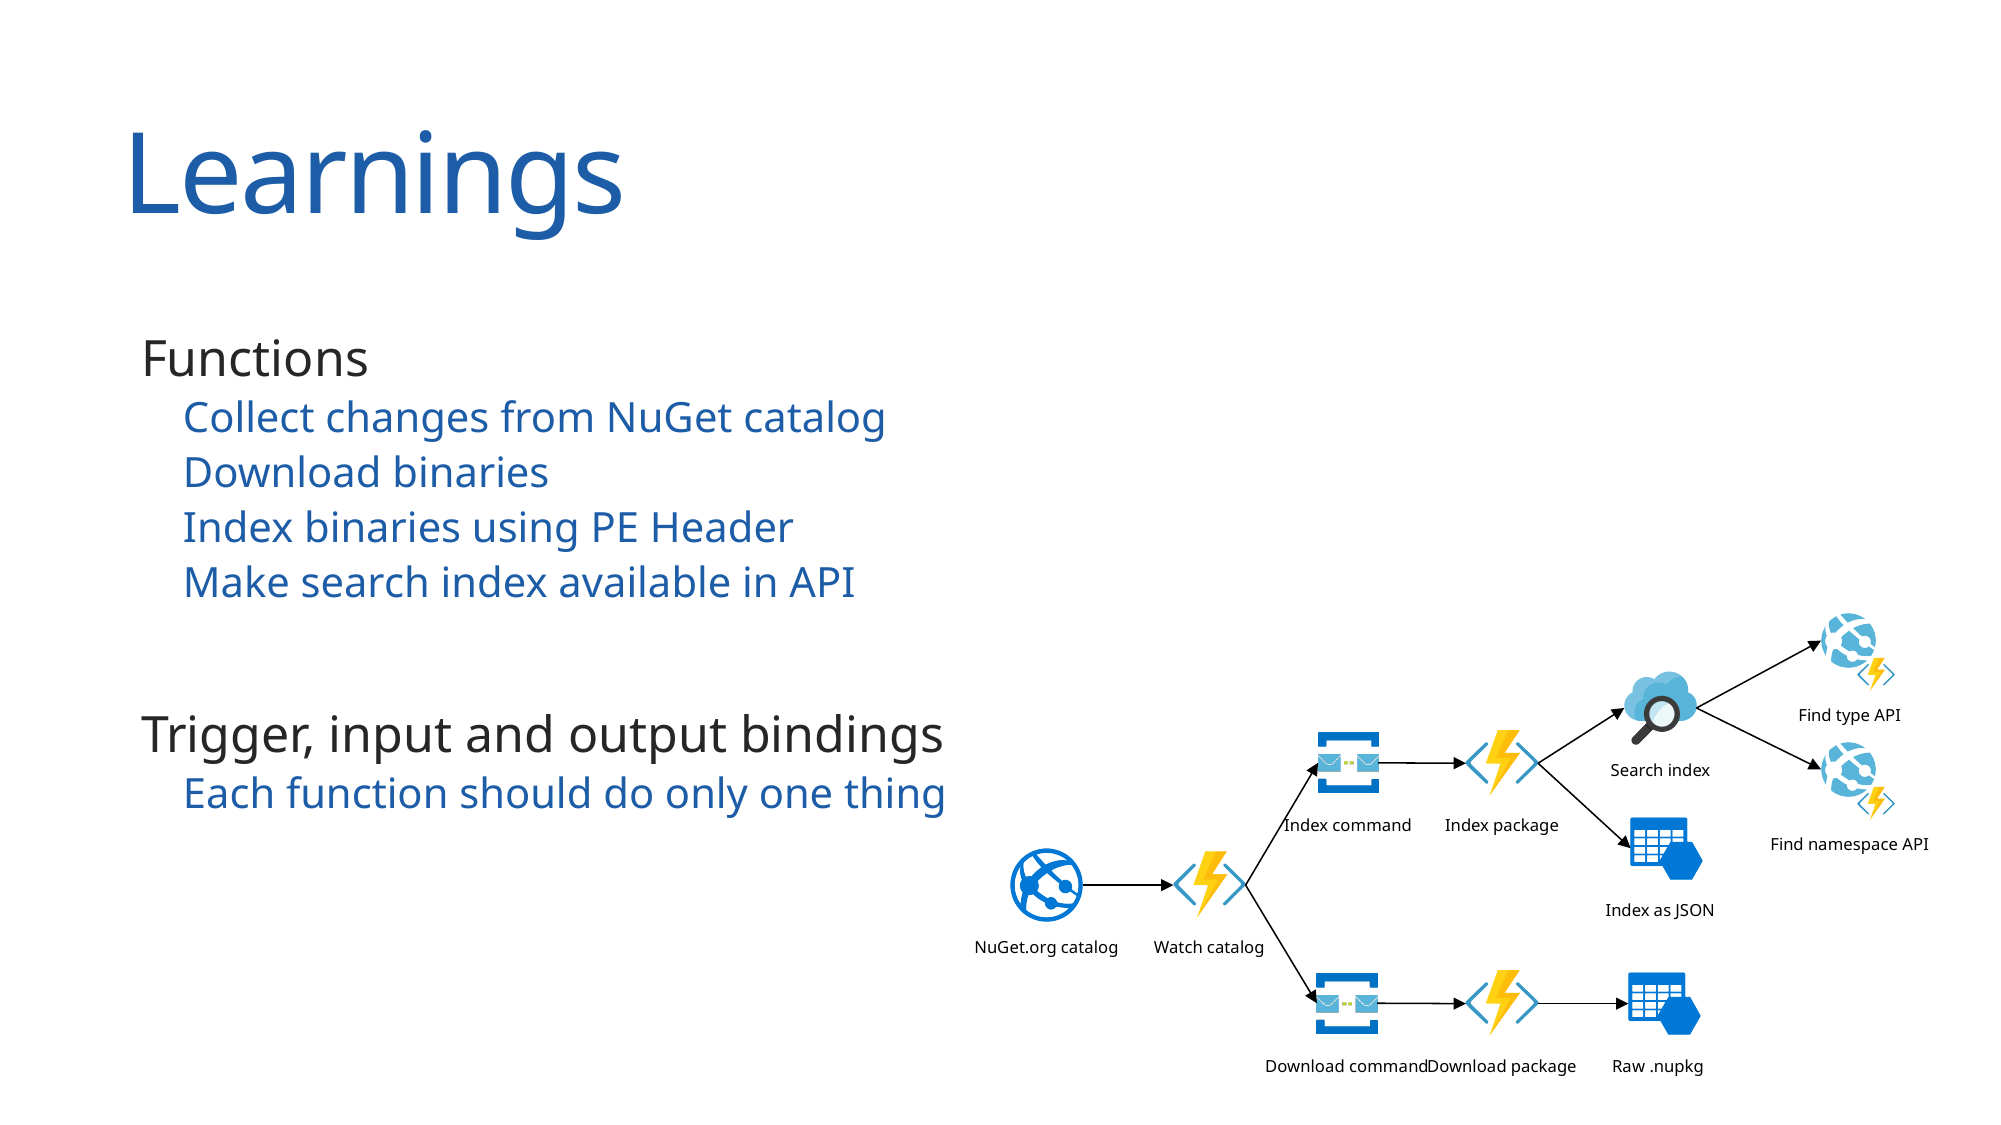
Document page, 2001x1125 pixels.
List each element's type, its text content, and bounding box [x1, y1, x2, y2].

list Functions Collect changes from NuGet catalog Download binaries Index binaries using PE Header Make search index available in API Trigger, input and output bindings Each function should do only one thing [111, 327, 980, 946]
title Learnings [107, 55, 1875, 304]
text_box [968, 613, 1934, 1084]
